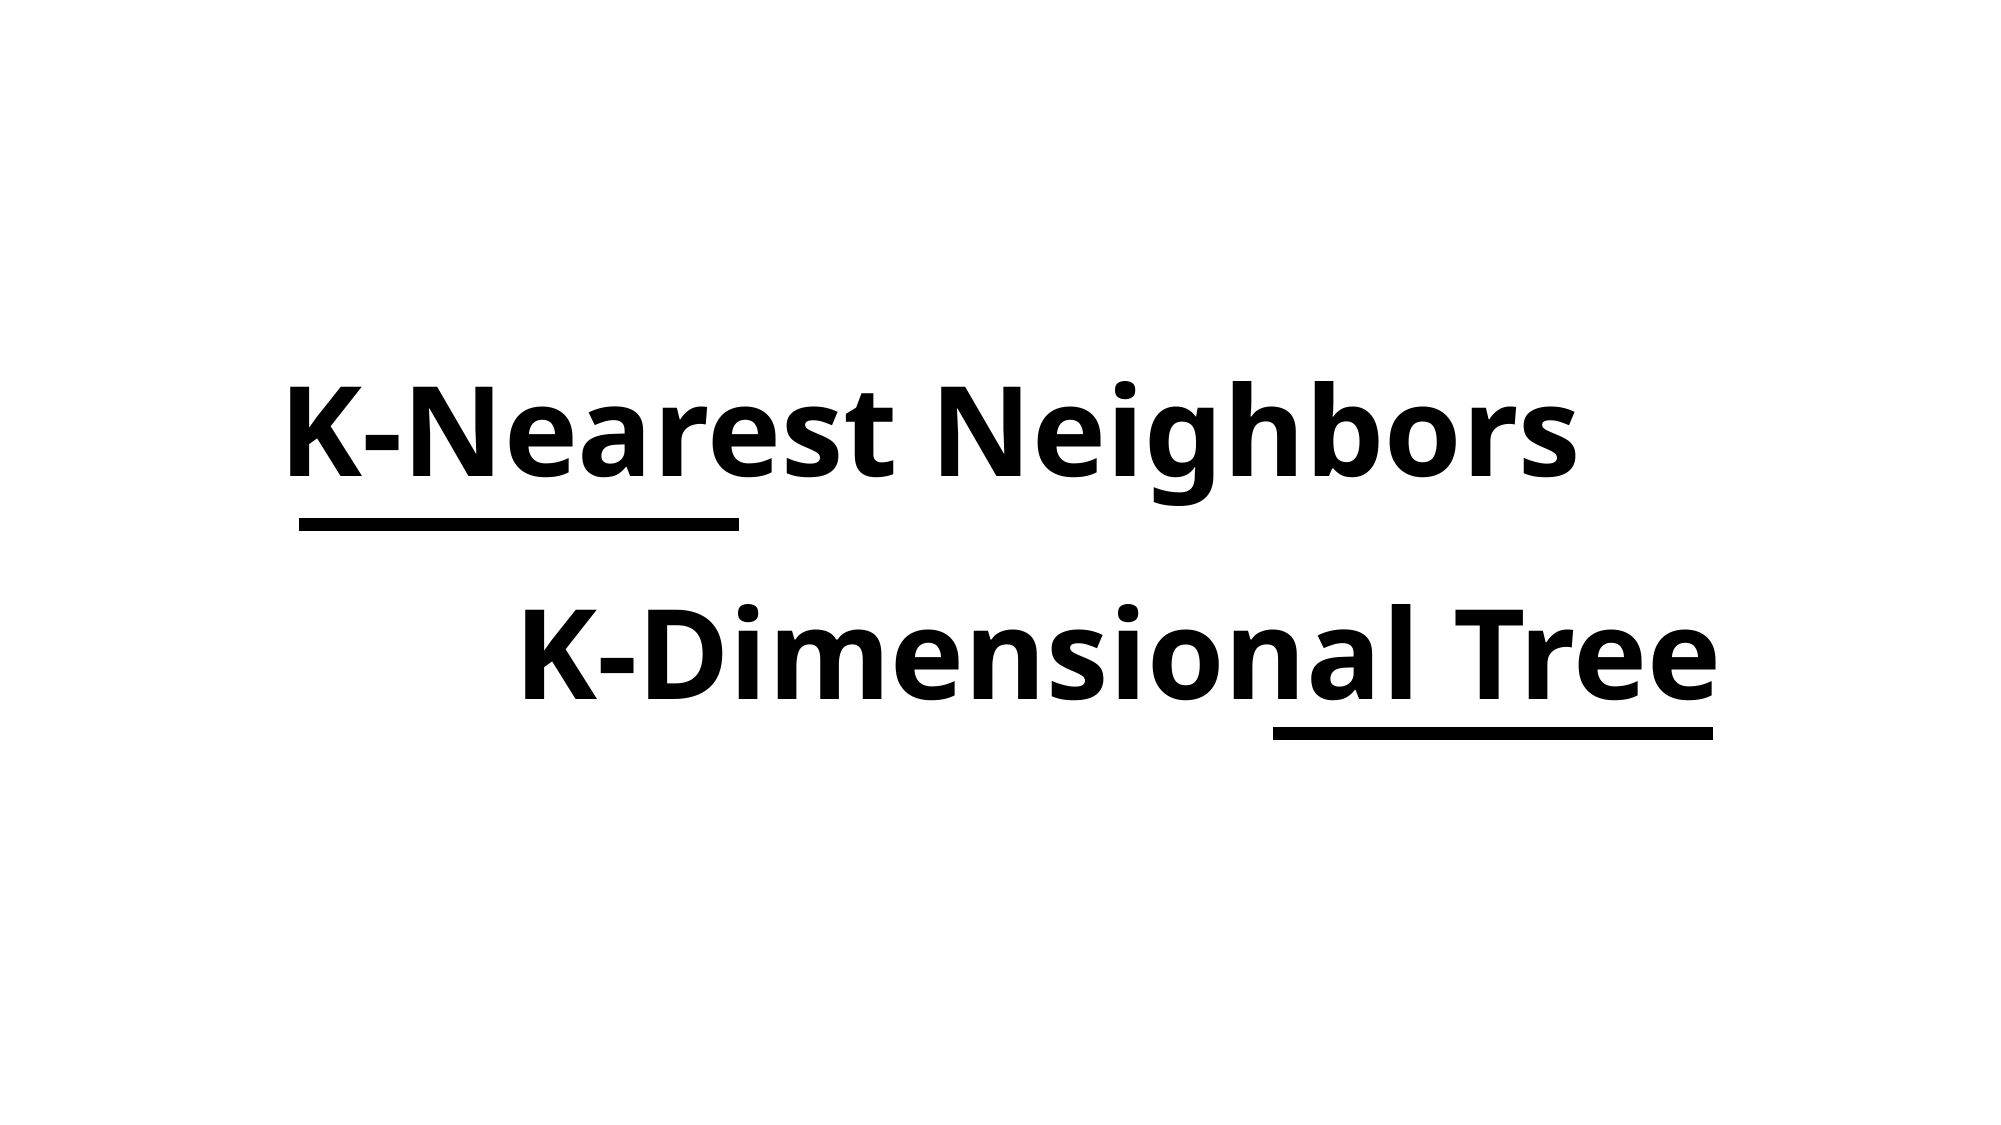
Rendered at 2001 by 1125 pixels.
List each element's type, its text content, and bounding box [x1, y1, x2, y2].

title K-Nearest Neighbors [180, 269, 1681, 662]
subtitle K-Dimensional Tree [237, 583, 1738, 856]
